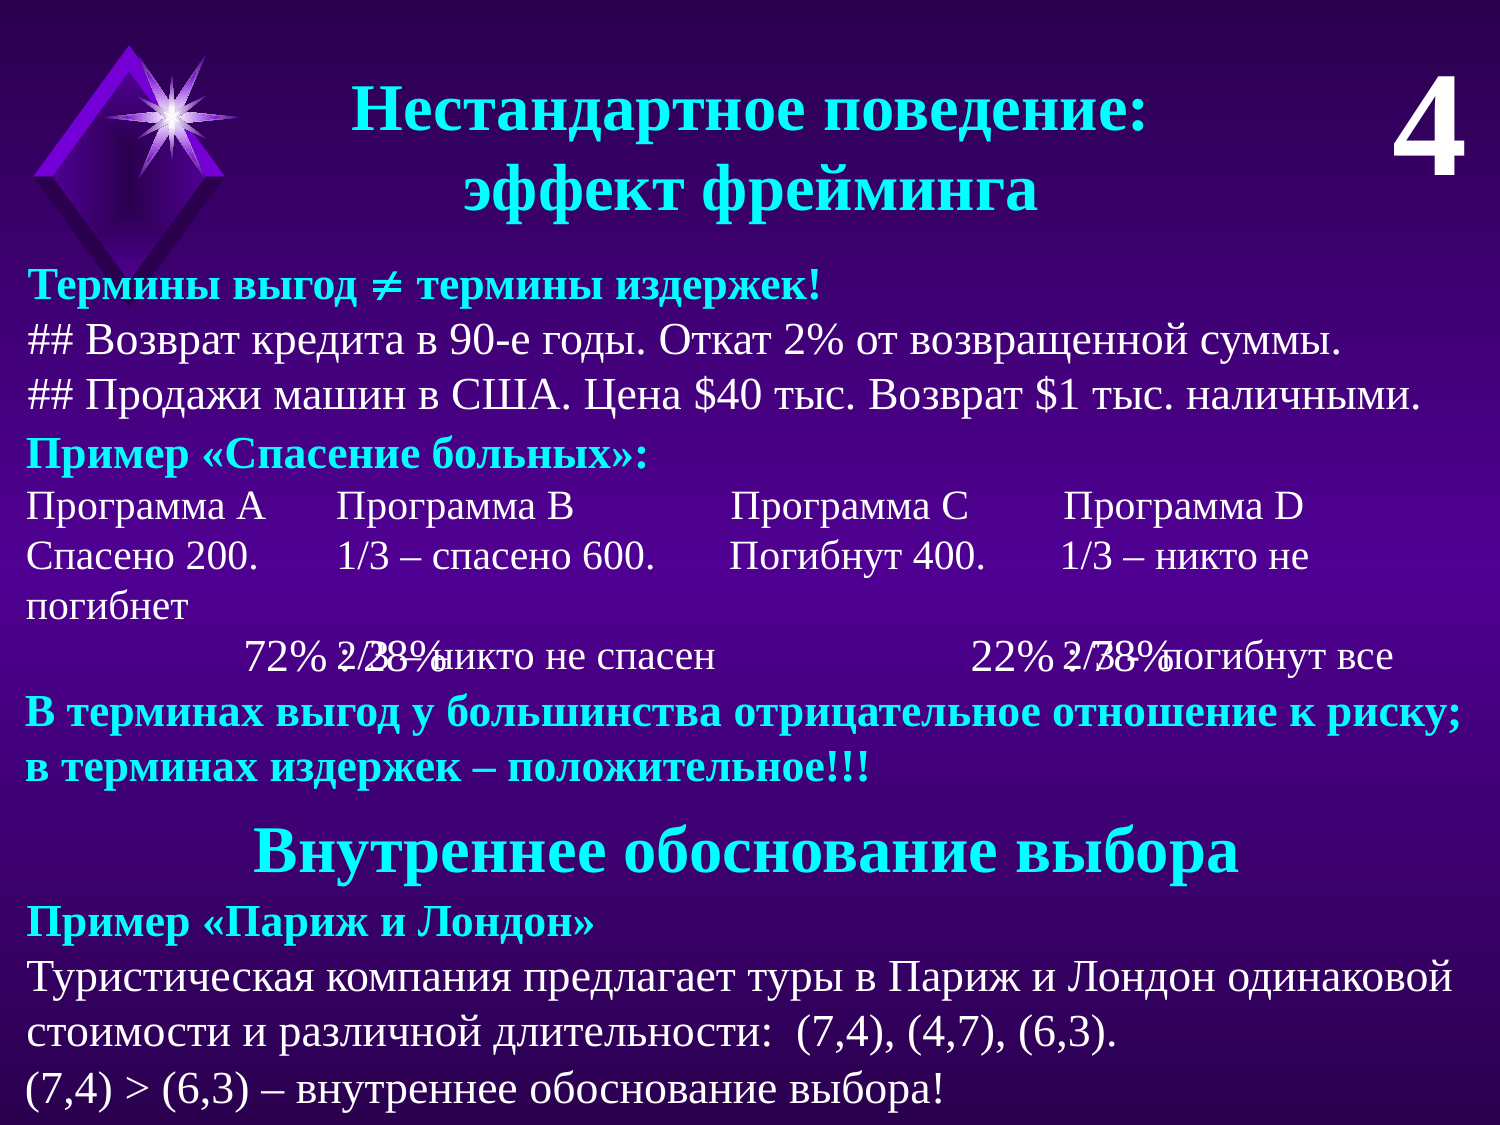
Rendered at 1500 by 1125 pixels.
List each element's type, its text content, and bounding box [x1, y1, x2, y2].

text_box 4 [1293, 17, 1482, 213]
text_box Пример «Спасение больных»: Программа А Программа B Программа C Программа D Спасено 200. 1/3 – спасено 600. Погибнут 400. 1/3 – никто не погибнет 2/3 – никто не спасен 2/3 - погибнут все [11, 415, 1497, 685]
text_box (7,4) > (6,3) – внутреннее обоснование выбора! [10, 1050, 1479, 1120]
text_box Пример «Париж и Лондон» Туристическая компания предлагает туры в Париж и Лондон одинаковой стоимости и различной длительности: (7,4), (4,7), (6,3). [11, 883, 1480, 1064]
text_box 72% : 28% 22% : 78% В терминах выгод у большинства отрицательное отношение к риску; в терминах издержек – положительное!!! [10, 618, 1488, 799]
text_box Термины выгод  термины издержек! ## Возврат кредита в 90-е годы. Откат 2% от возвращенной суммы. ## Продажи машин в США. Цена $40 тыс. Возврат $1 тыс. наличными. [12, 245, 1482, 415]
text_box Нестандартное поведение: эффект фрейминга [29, 56, 1474, 232]
text_box Внутреннее обоснование выбора [25, 798, 1470, 894]
